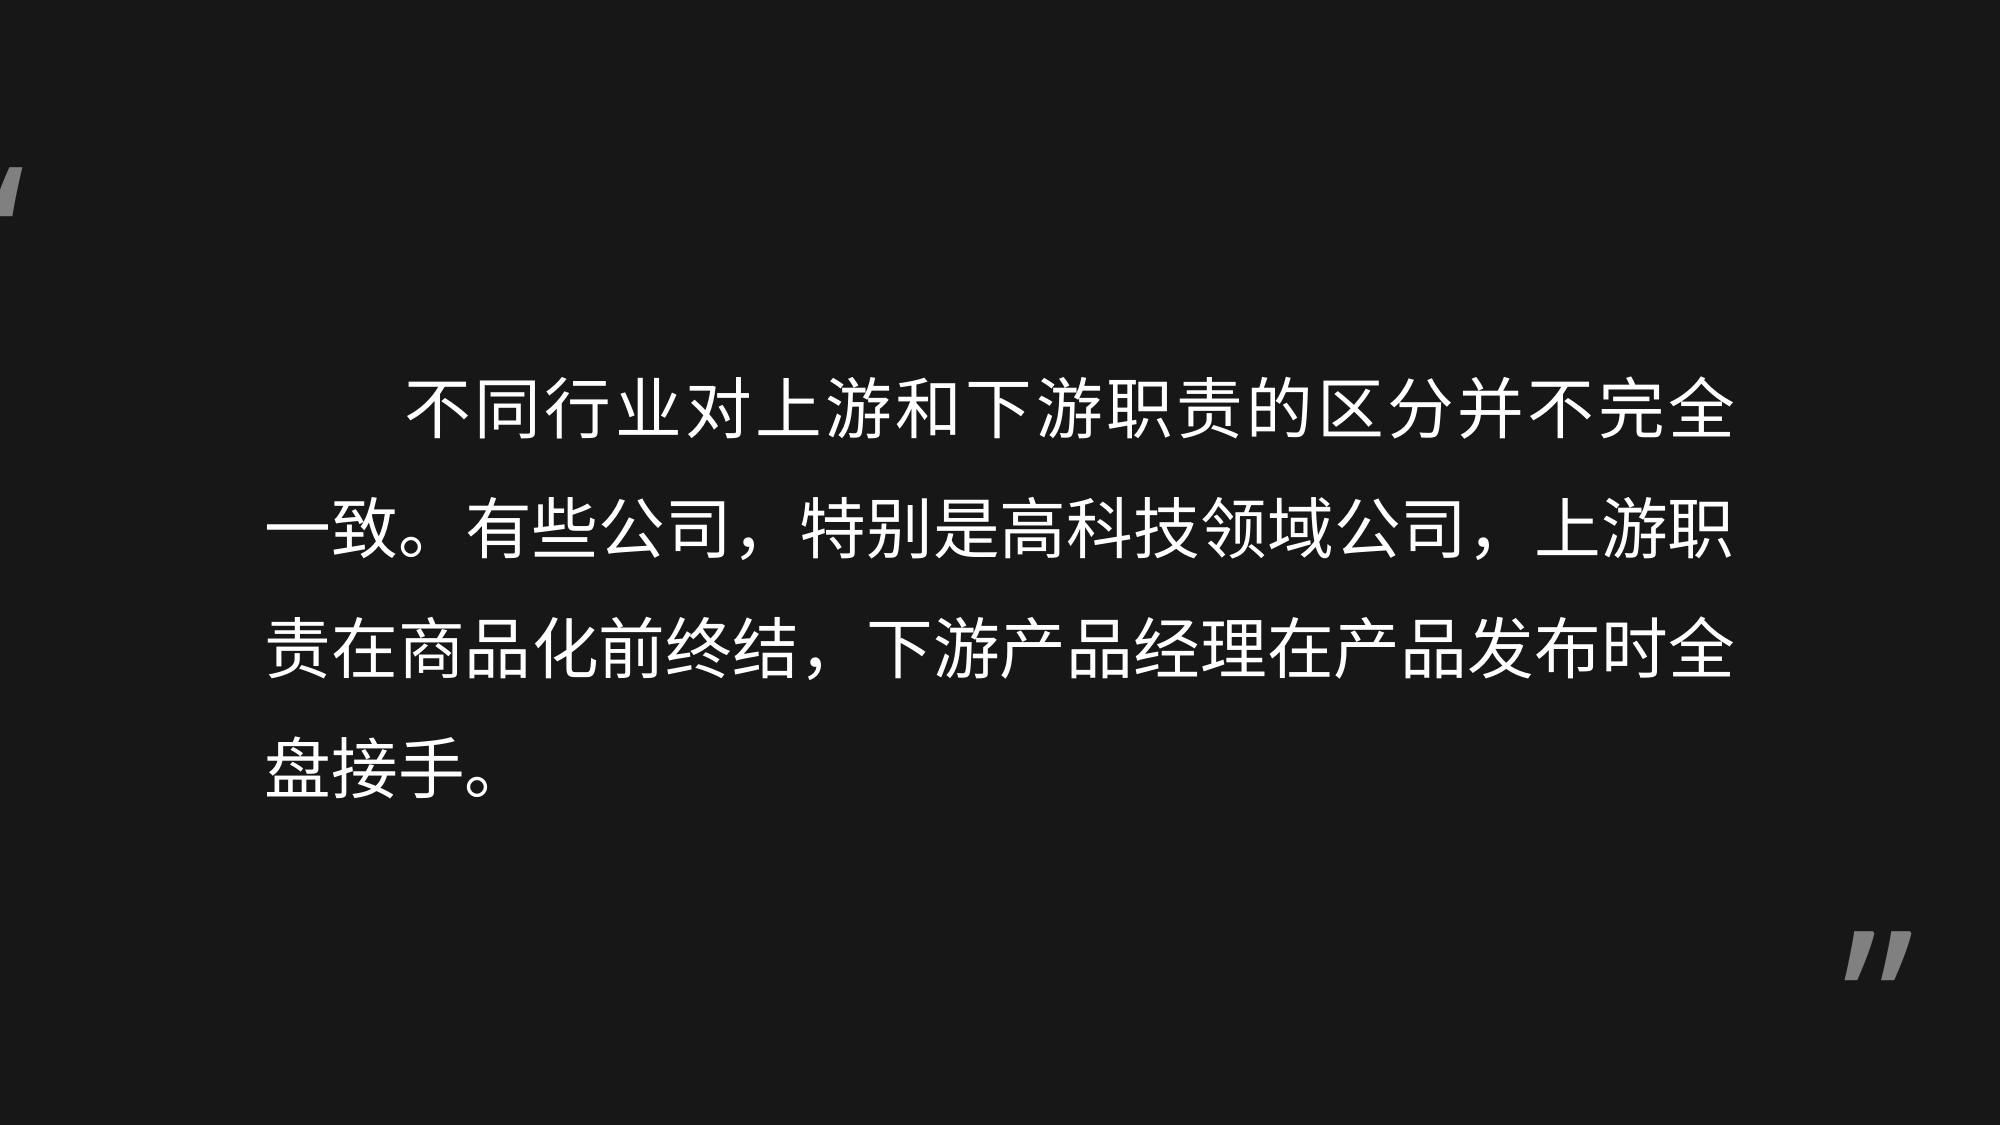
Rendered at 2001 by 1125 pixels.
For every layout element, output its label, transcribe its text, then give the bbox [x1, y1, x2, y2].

text_box “ [0, 102, 111, 358]
text_box 不同行业对上游和下游职责的区分并不完全一致。有些公司，特别是高科技领域公司，上游职责在商品化前终结，下游产品经理在产品发布时全盘接手。 [249, 319, 1750, 815]
text_box ” [1827, 867, 2000, 1123]
